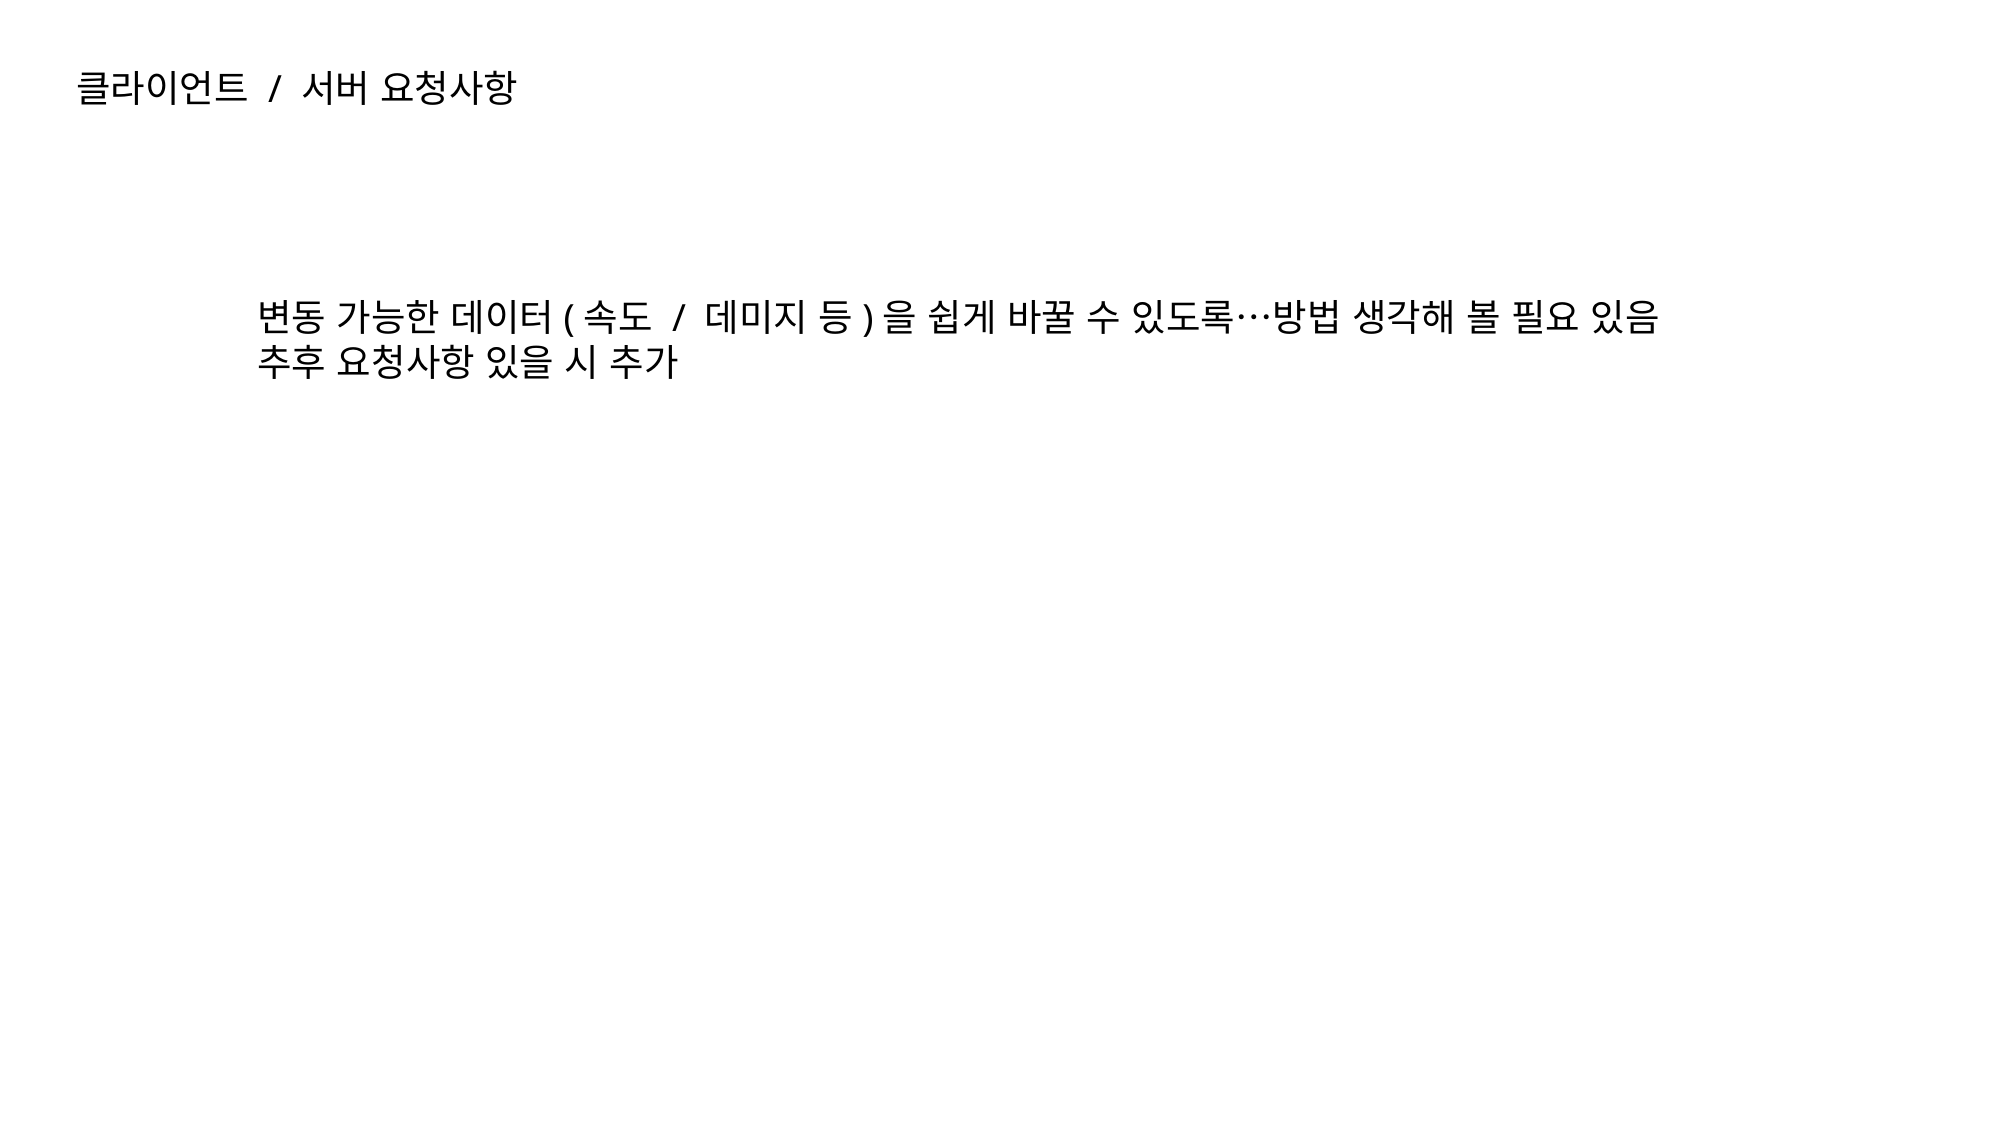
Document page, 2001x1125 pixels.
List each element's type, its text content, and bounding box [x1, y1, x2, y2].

text_box 변동 가능한 데이터(속도 / 데미지 등)을 쉽게 바꿀 수 있도록…방법 생각해 볼 필요 있음 추후 요청사항 있을 시 추가 [242, 286, 1758, 392]
text_box 클라이언트 / 서버 요청사항 [61, 58, 560, 118]
